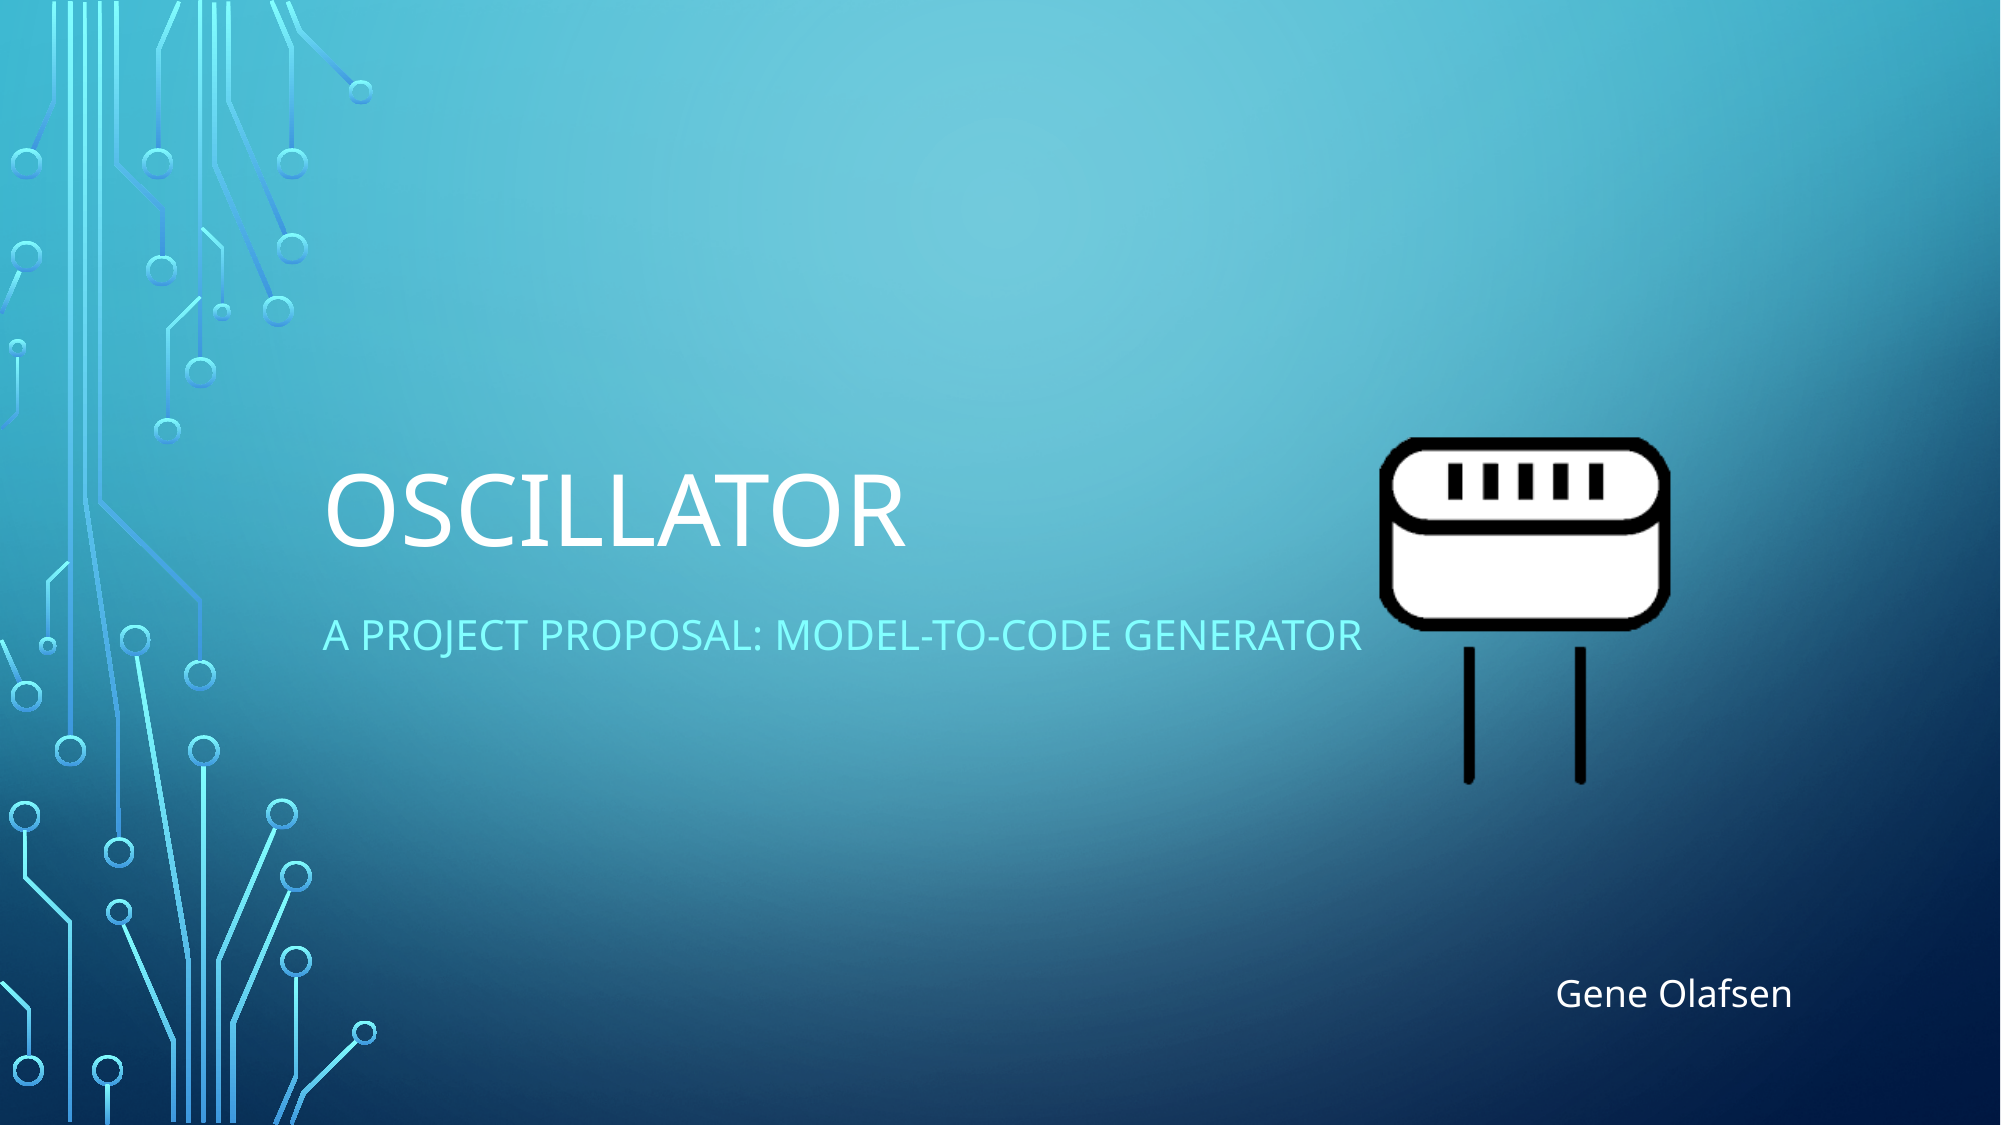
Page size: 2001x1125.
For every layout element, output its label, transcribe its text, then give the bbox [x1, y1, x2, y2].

text_box Gene Olafsen [1449, 962, 1900, 1023]
subtitle A project proposal: Model-to-code generator [307, 590, 1750, 863]
title oscillator [307, 184, 1750, 576]
picture [1349, 435, 1702, 789]
